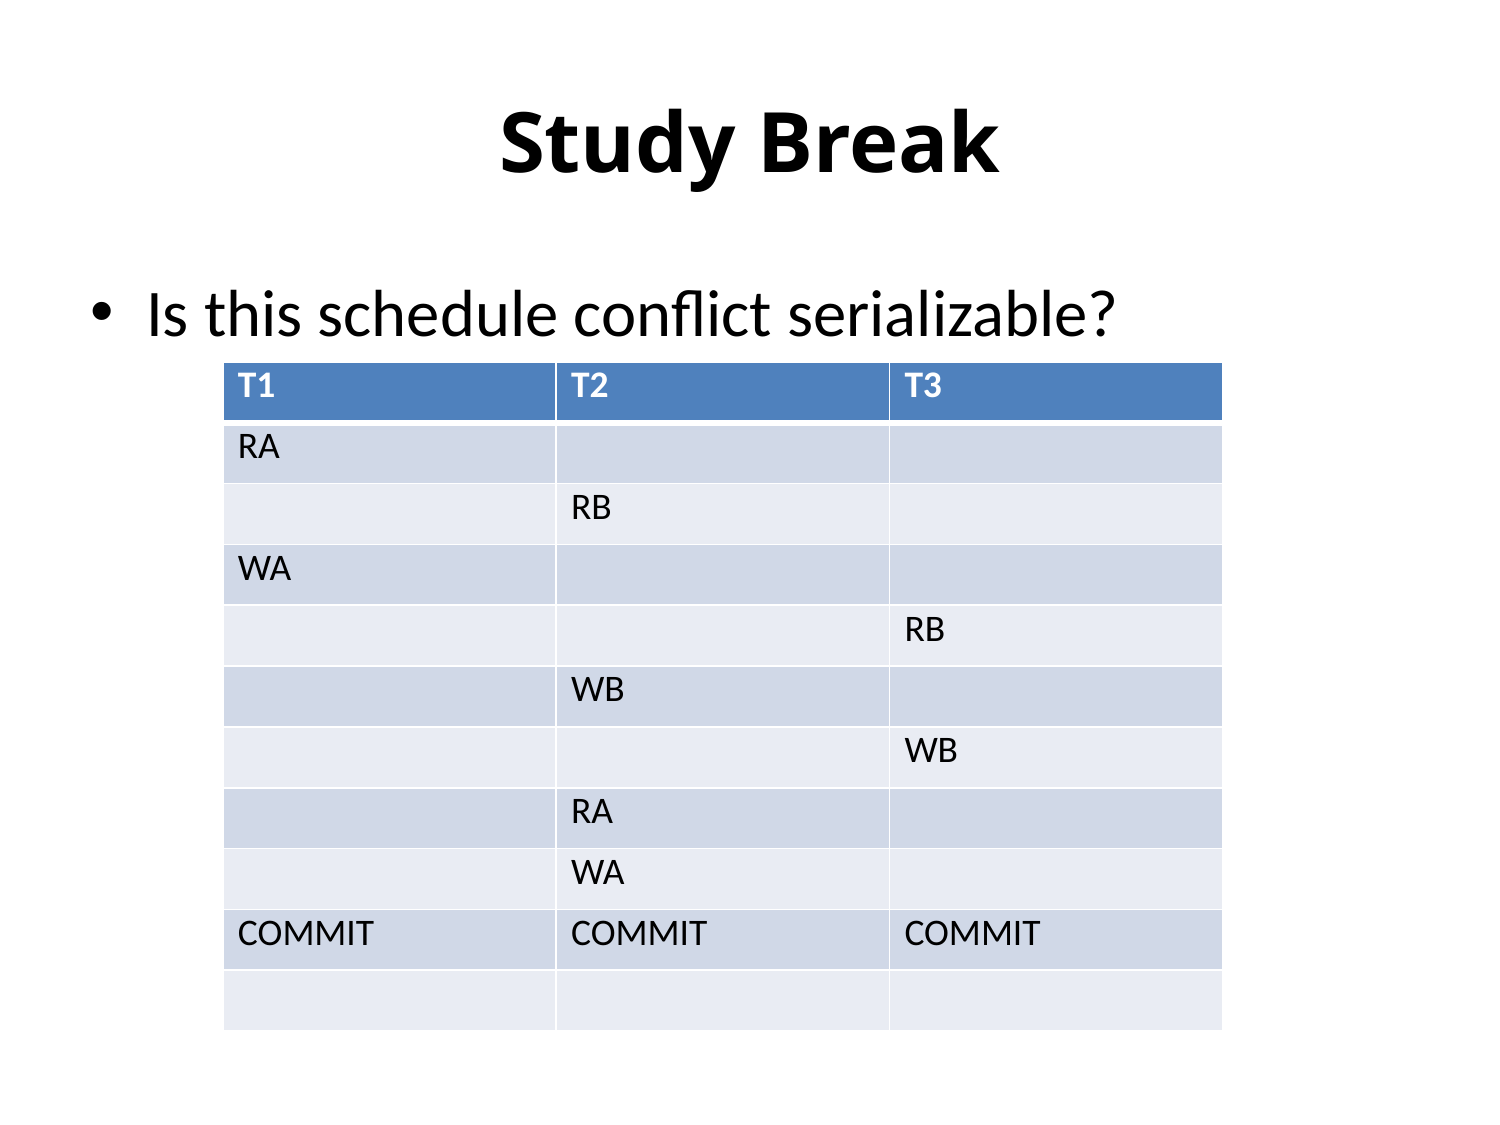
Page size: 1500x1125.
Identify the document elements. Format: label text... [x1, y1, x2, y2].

table_cell [890, 426, 1222, 483]
table_cell COMMIT [224, 910, 555, 969]
table_cell [890, 849, 1222, 909]
title Study Break [75, 45, 1425, 233]
table_header T3 [890, 363, 1222, 420]
table_header T1 [224, 363, 555, 420]
list Is this schedule conflict serializable? [75, 262, 1425, 1005]
table_cell [224, 667, 555, 726]
table_cell RB [890, 606, 1222, 665]
table_cell [557, 545, 889, 604]
table_cell [224, 728, 555, 787]
table_cell [890, 667, 1222, 726]
table_cell [557, 971, 889, 1030]
table_cell [890, 545, 1222, 604]
table_cell [557, 426, 889, 483]
table_cell [890, 484, 1222, 544]
table_cell WA [224, 545, 555, 604]
table_cell [890, 789, 1222, 848]
table_cell COMMIT [557, 910, 889, 969]
table_cell COMMIT [890, 910, 1222, 969]
table_cell RA [557, 789, 889, 848]
table_cell RB [557, 484, 889, 544]
table_cell [224, 484, 555, 544]
table_cell [557, 606, 889, 665]
table_header T2 [557, 363, 889, 420]
table_cell [224, 789, 555, 848]
table_cell WB [890, 728, 1222, 787]
table_cell [557, 728, 889, 787]
table_cell [224, 606, 555, 665]
table_cell RA [224, 426, 555, 483]
table_cell WB [557, 667, 889, 726]
table_cell WA [557, 849, 889, 909]
table_cell [224, 849, 555, 909]
table_cell [890, 971, 1222, 1030]
table_cell [224, 971, 555, 1030]
